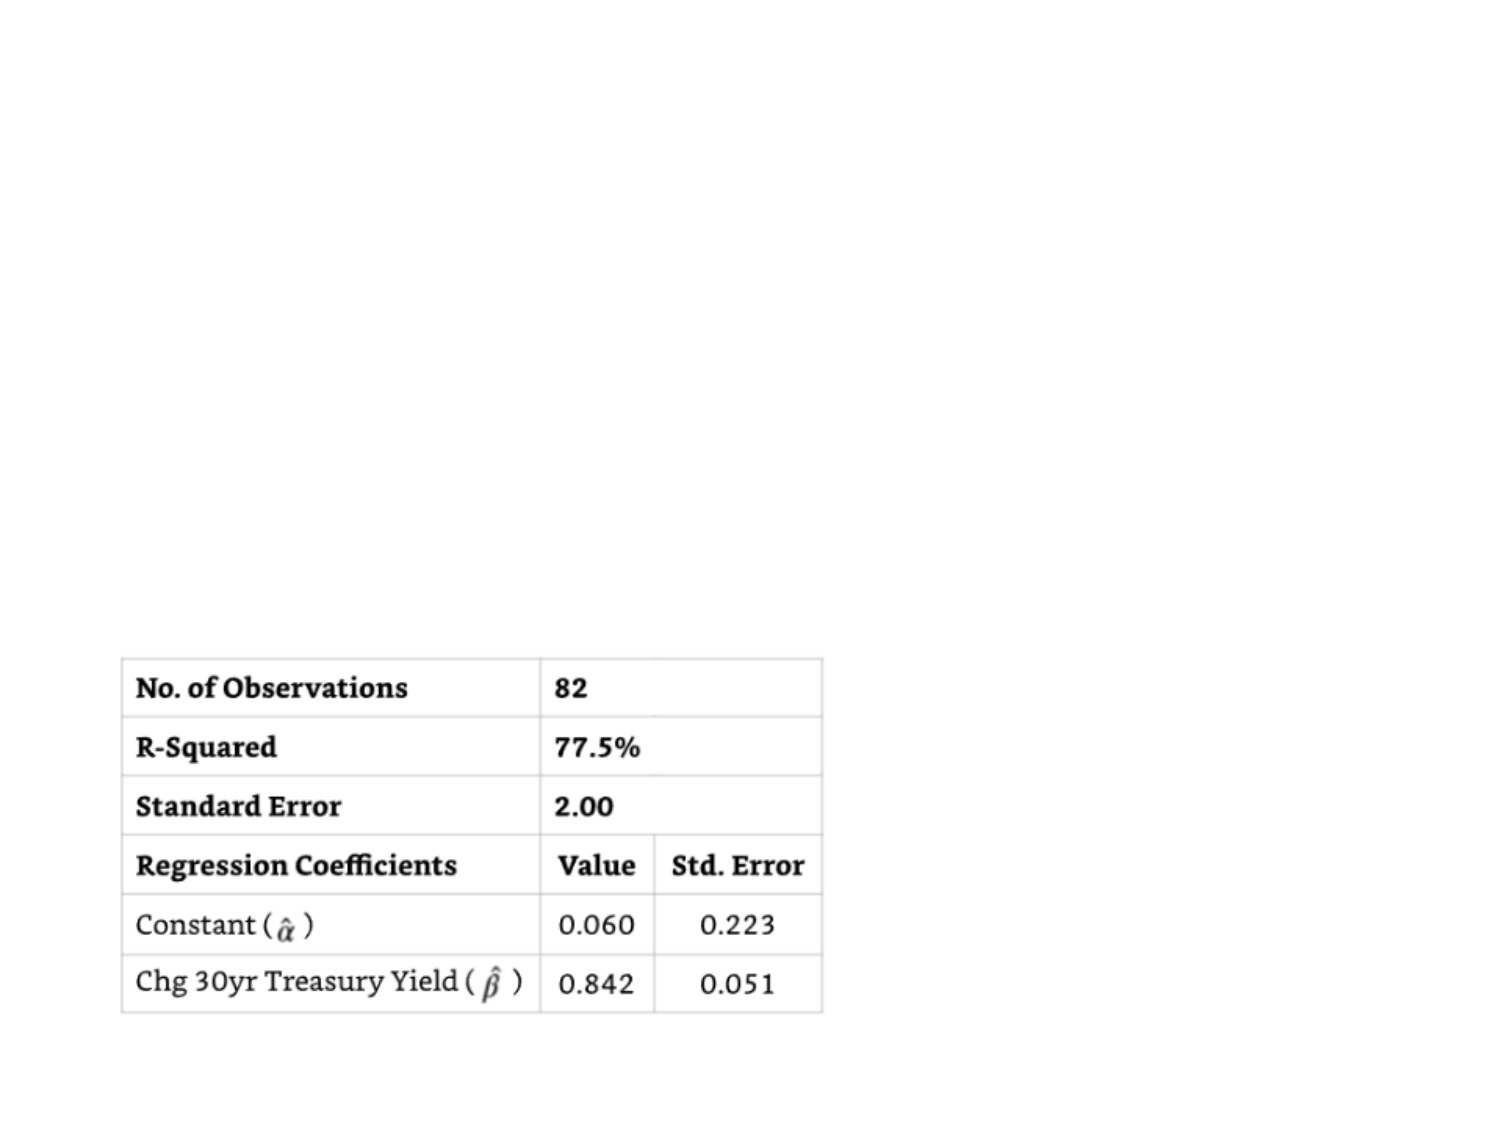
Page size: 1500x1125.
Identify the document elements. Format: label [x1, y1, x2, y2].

picture [113, 645, 847, 1021]
